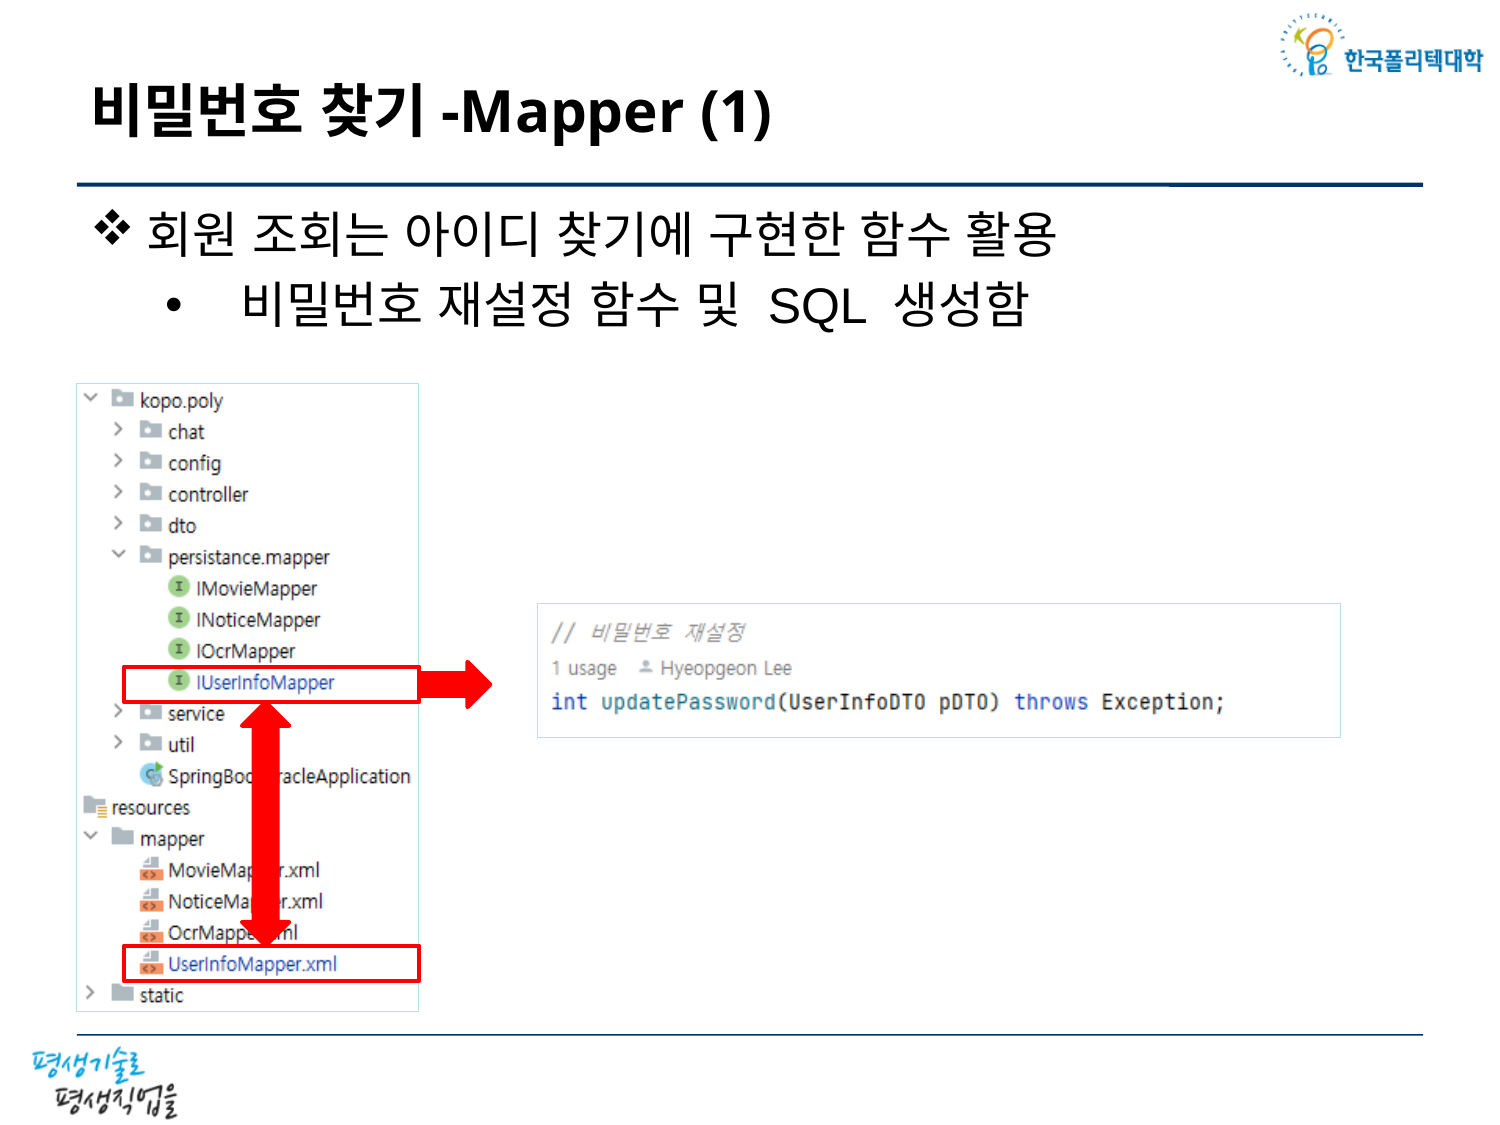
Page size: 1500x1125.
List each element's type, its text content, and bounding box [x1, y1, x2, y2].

picture [1275, 6, 1489, 84]
picture [17, 1039, 226, 1122]
picture [536, 602, 1341, 738]
list 회원 조회는 아이디 찾기에 구현한 함수 활용 비밀번호 재설정 함수 및 SQL 생성함 [74, 196, 1424, 1006]
picture [76, 382, 420, 1012]
text_box [423, 659, 493, 710]
title 비밀번호 찾기-Mapper (1) [74, 44, 1426, 173]
